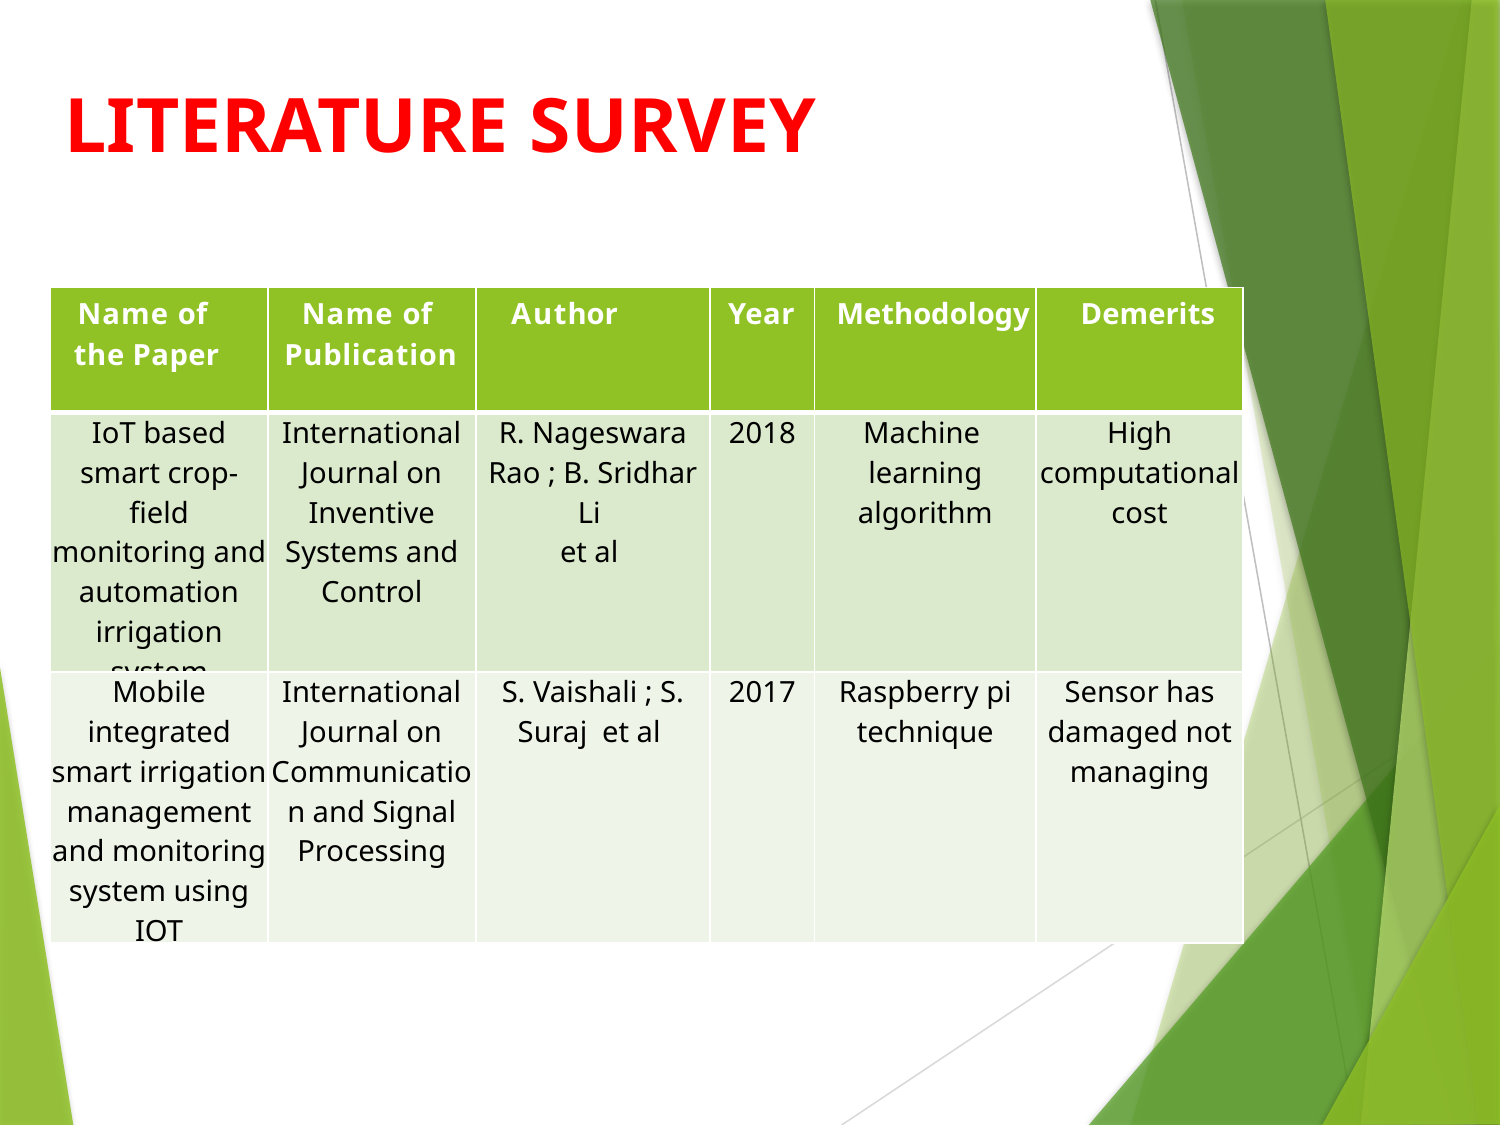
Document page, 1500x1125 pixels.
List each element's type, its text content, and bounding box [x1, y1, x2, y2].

table_cell High computational cost [1037, 415, 1242, 671]
table_cell Mobile integrated smart irrigation management and monitoring system using IOT [51, 673, 267, 942]
table_cell International Journal on Communication and Signal Processing [269, 673, 475, 942]
title LITERATURE SURVEY [62, 75, 1152, 266]
table_cell 2017 [711, 673, 814, 942]
table_header Author [477, 288, 709, 410]
table_cell Sensor has damaged not managing [1037, 673, 1242, 942]
table_header Year [711, 288, 814, 410]
table_cell S. Vaishali ; S. Suraj et al [477, 673, 709, 942]
table_header Demerits [1037, 288, 1242, 410]
table_cell Raspberry pi technique [815, 673, 1035, 942]
table_header Name of the Paper [51, 288, 267, 410]
table_header Name of Publication [269, 288, 475, 410]
table_cell R. Nageswara Rao ; B. Sridhar Li et al [477, 415, 709, 671]
table_cell Machine learning algorithm [815, 415, 1035, 671]
table_cell IoT based smart crop-field monitoring and automation irrigation system [51, 415, 267, 671]
table_cell International Journal on Inventive Systems and Control [269, 415, 475, 671]
table_cell 2018 [711, 415, 814, 671]
table_header Methodology [815, 288, 1035, 410]
